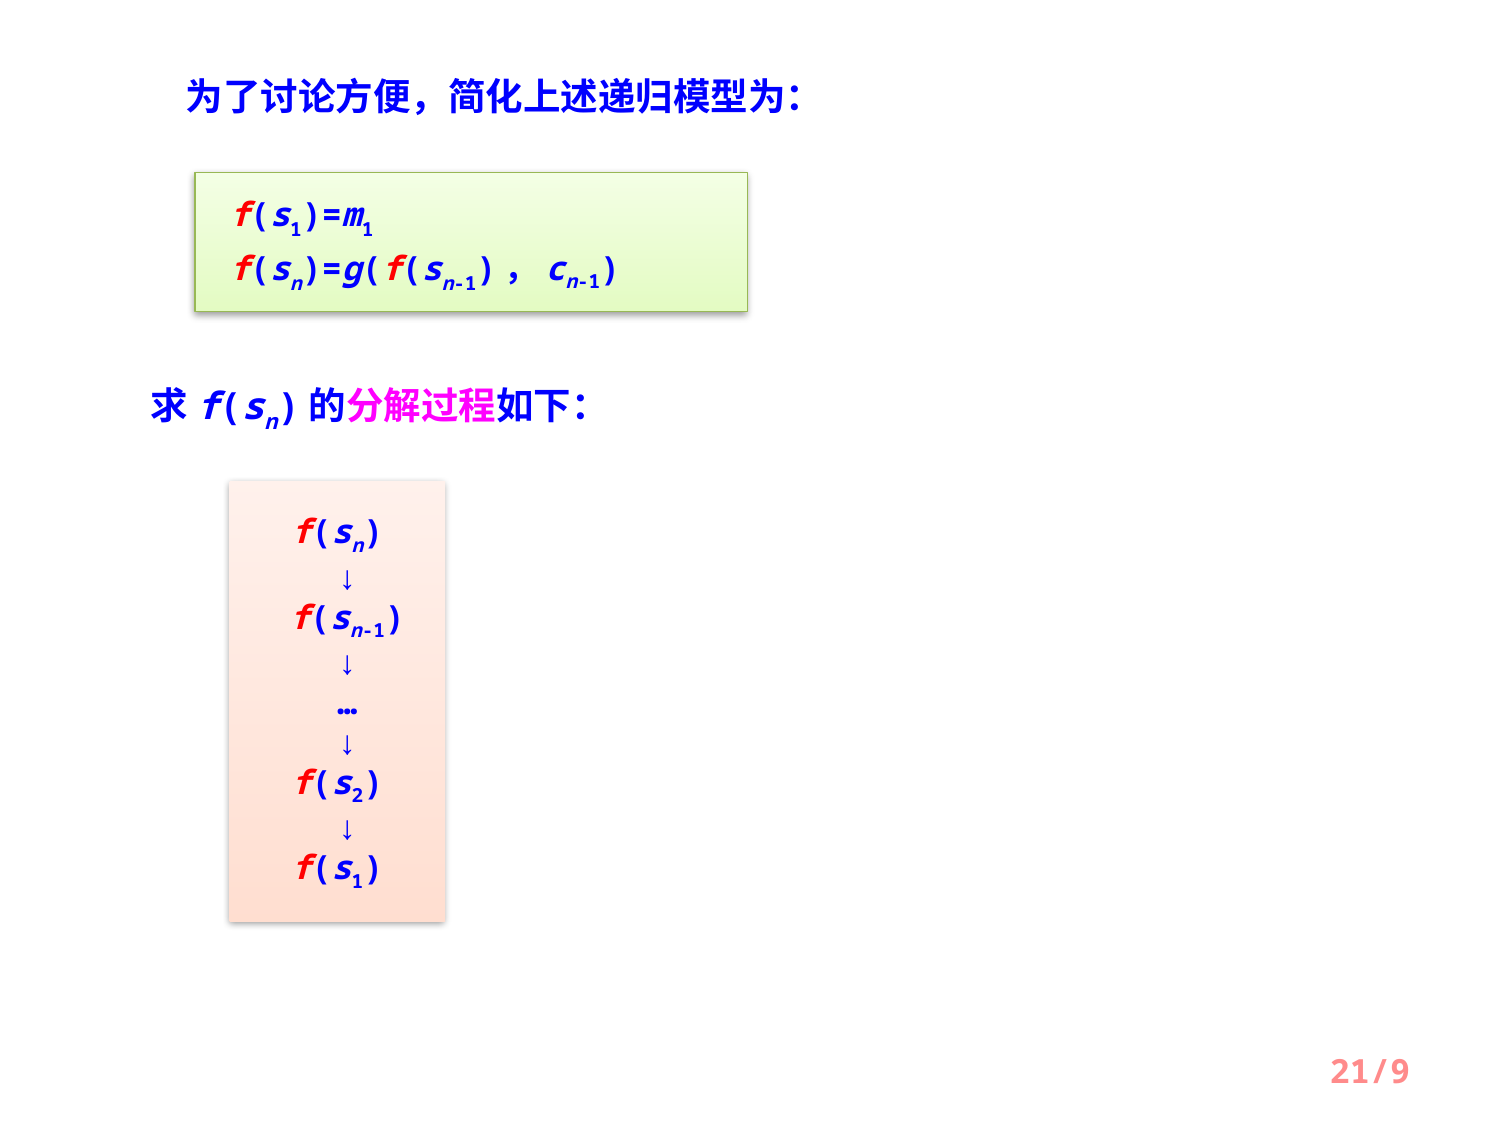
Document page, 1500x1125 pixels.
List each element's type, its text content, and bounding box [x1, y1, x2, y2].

text_box 求f(sn)的分解过程如下： [135, 374, 774, 441]
text_box 为了讨论方便，简化上述递归模型为： [171, 74, 1093, 125]
slide_number 21/9 [1074, 1042, 1425, 1103]
text_box f(sn) ↓ f(sn-1) ↓ … ↓ f(s2) ↓ f(s1) [229, 480, 446, 922]
text_box f(s1)=m1 f(sn)=g(f(sn-1)，cn-1) [194, 172, 748, 312]
